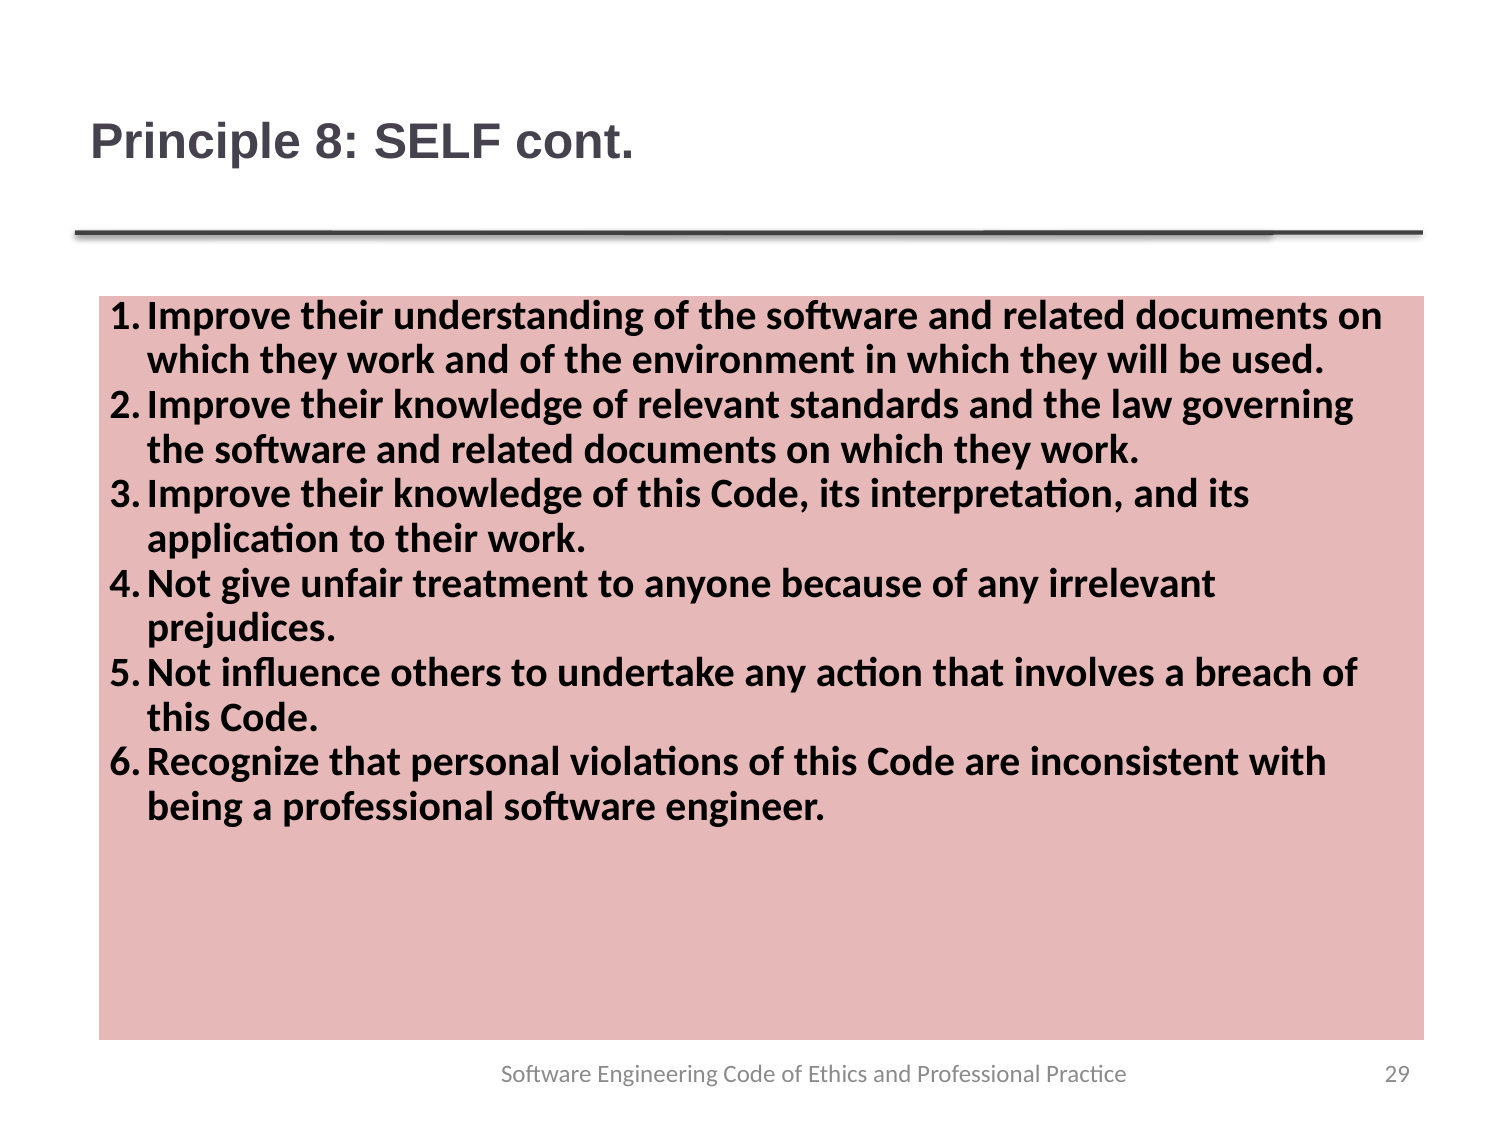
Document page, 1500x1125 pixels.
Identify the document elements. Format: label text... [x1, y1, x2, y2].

table_header Improve their understanding of the software and related documents on which they work and of the environment in which they will be used. Improve their knowledge of relevant standards and the law governing the software and related documents on which they work. Improve their knowledge of this Code, its interpretation, and its application to their work. Not give unfair treatment to anyone because of any irrelevant prejudices. Not influence others to undertake any action that involves a breach of this Code. Recognize that personal violations of this Code are inconsistent with being a professional software engineer. [99, 296, 1424, 1040]
slide_number 29 [1273, 1045, 1425, 1103]
title Principle 8: SELF cont. [74, 44, 1272, 233]
footer Software Engineering Code of Ethics and Professional Practice [470, 1045, 1160, 1103]
